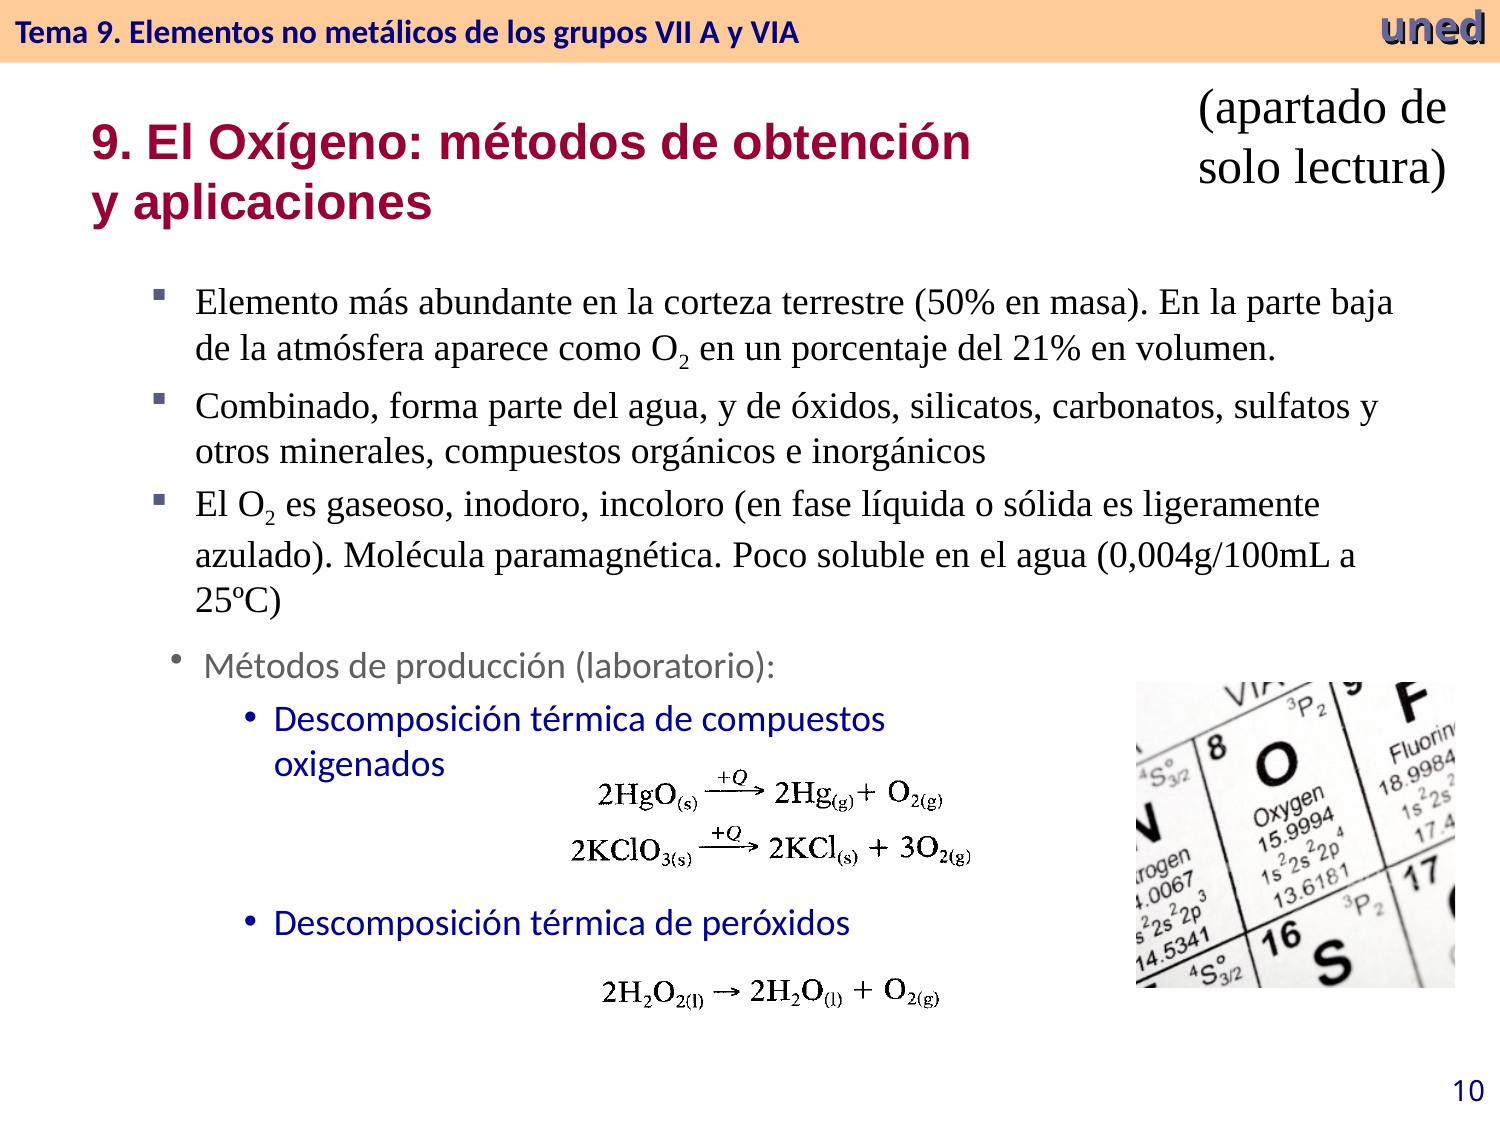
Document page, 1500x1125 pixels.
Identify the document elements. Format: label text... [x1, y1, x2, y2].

text_box [0, 0, 1500, 63]
picture [548, 763, 986, 878]
text_box 9. El Oxígeno: métodos de obtención y aplicaciones [76, 101, 998, 237]
text_box uned [1364, 0, 1500, 50]
text_box Elemento más abundante en la corteza terrestre (50% en masa). En la parte baja de la atmósfera aparece como O2 en un porcentaje del 21% en volumen. Combinado, forma parte del agua, y de óxidos, silicatos, carbonatos, sulfatos y otros minerales, compuestos orgánicos e inorgánicos El O2 es gaseoso, inodoro, incoloro (en fase líquida o sólida es ligeramente azulado). Molécula paramagnética. Poco soluble en el agua (0,004g/100mL a 25ºC) [135, 270, 1432, 628]
picture [1135, 682, 1456, 988]
text_box Tema 9. Elementos no metálicos de los grupos VII A y VIA [0, 0, 1088, 61]
picture [584, 963, 948, 1019]
text_box Métodos de producción (laboratorio): Descomposición térmica de compuestos oxigenados Descomposición térmica de peróxidos [155, 633, 1081, 951]
text_box (apartado de solo lectura) [1163, 66, 1483, 202]
text_box 10 [1399, 1059, 1500, 1125]
